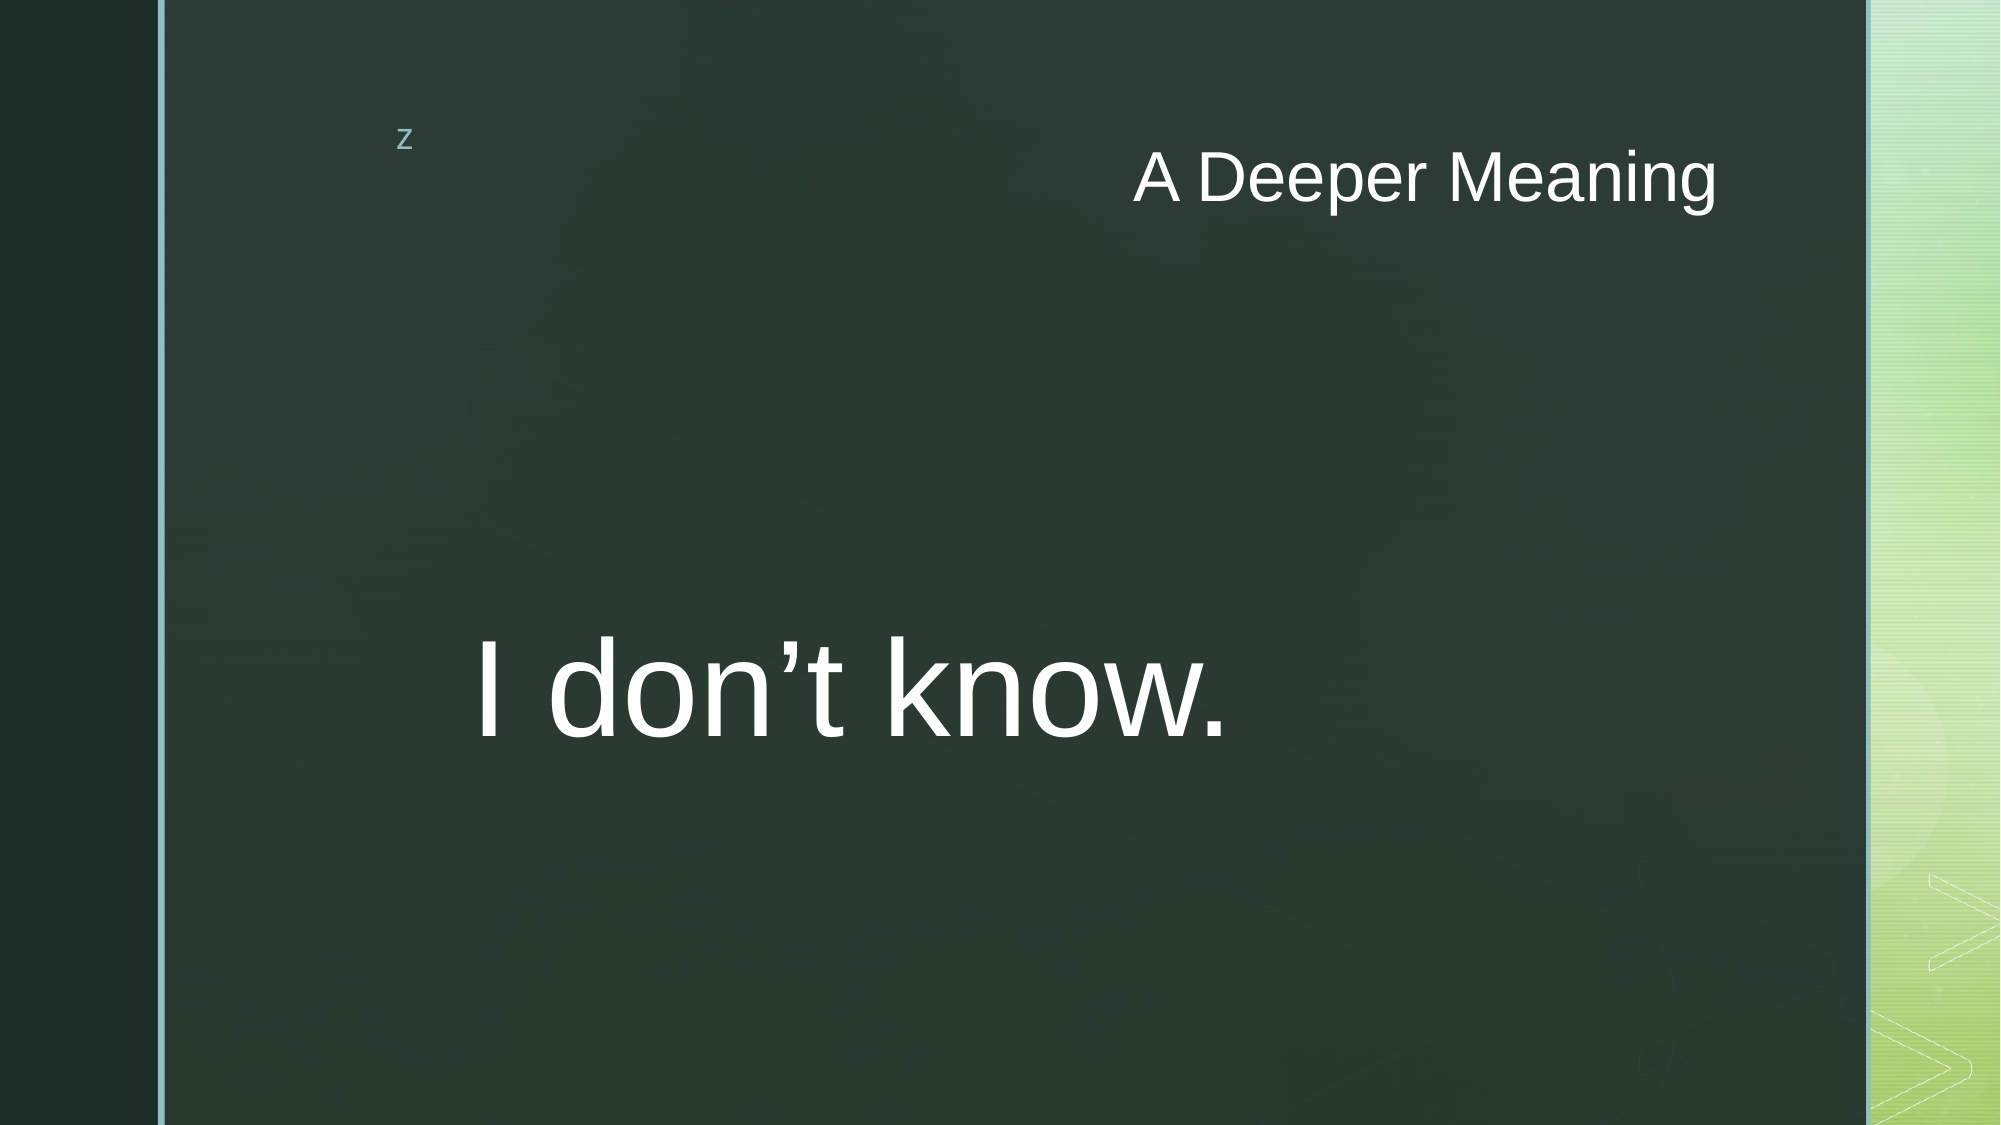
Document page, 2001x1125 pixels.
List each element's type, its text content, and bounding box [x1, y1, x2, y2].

title A Deeper Meaning [428, 132, 1734, 310]
picture [1871, 0, 2001, 1125]
list I don’t know. [454, 336, 1734, 993]
